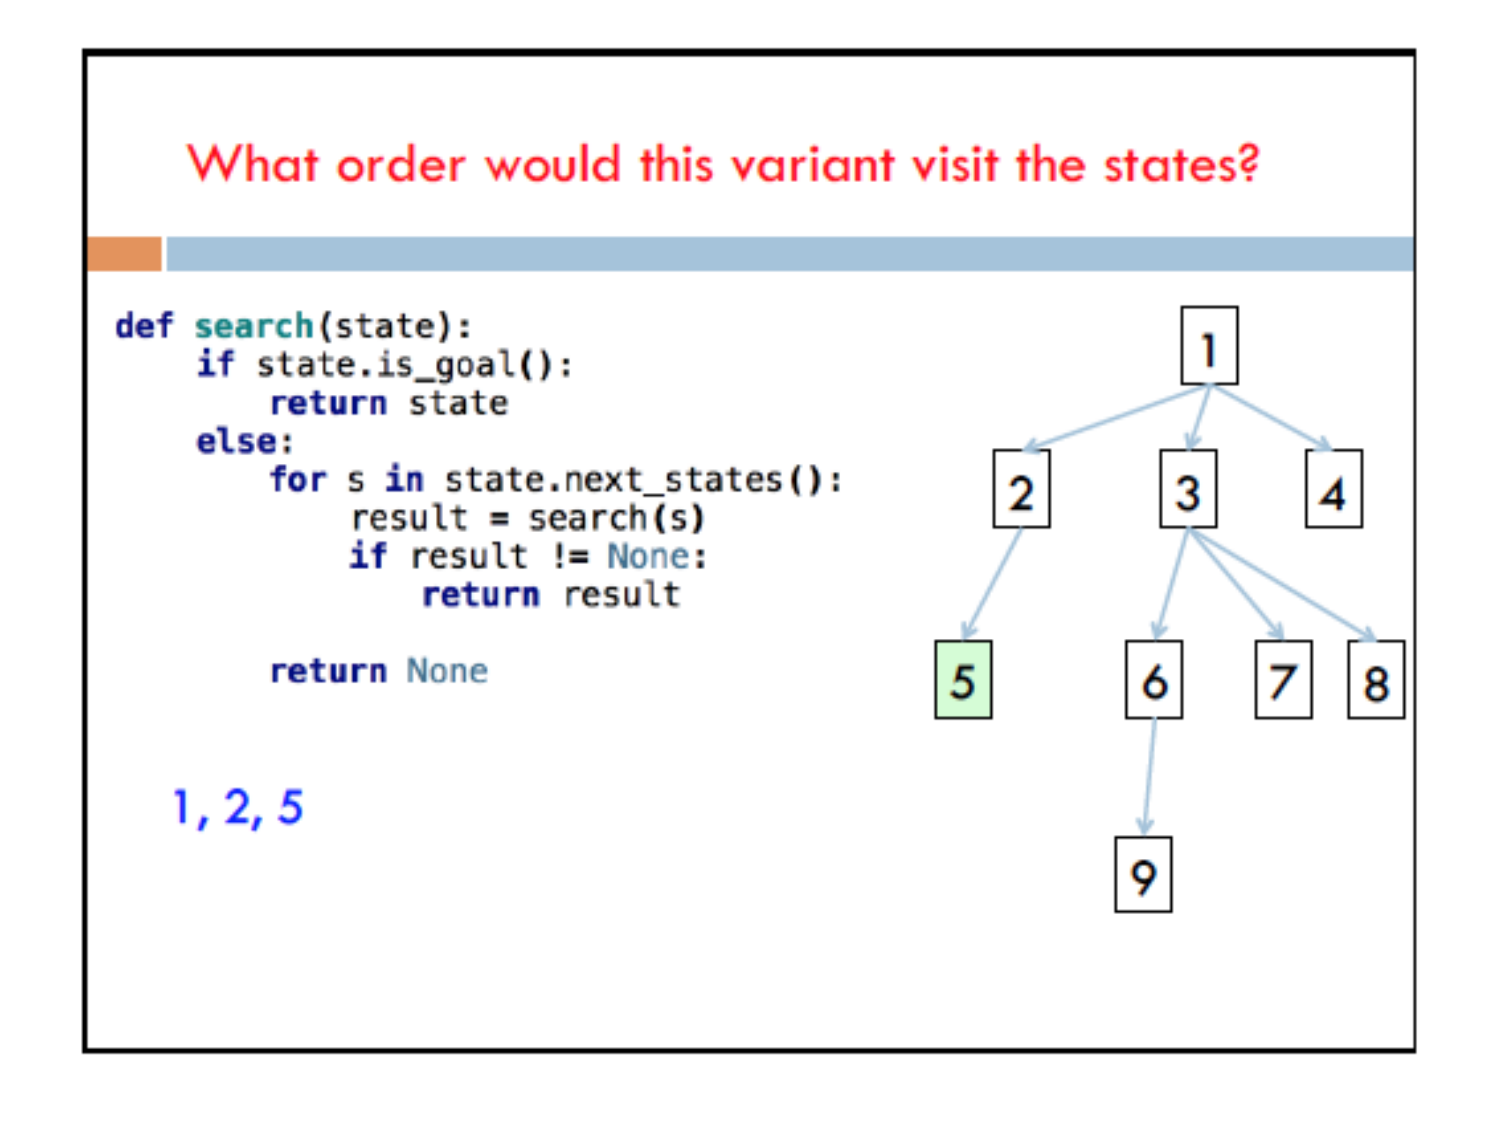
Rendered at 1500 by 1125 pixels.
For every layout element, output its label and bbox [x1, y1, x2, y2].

picture [74, 44, 1426, 1057]
